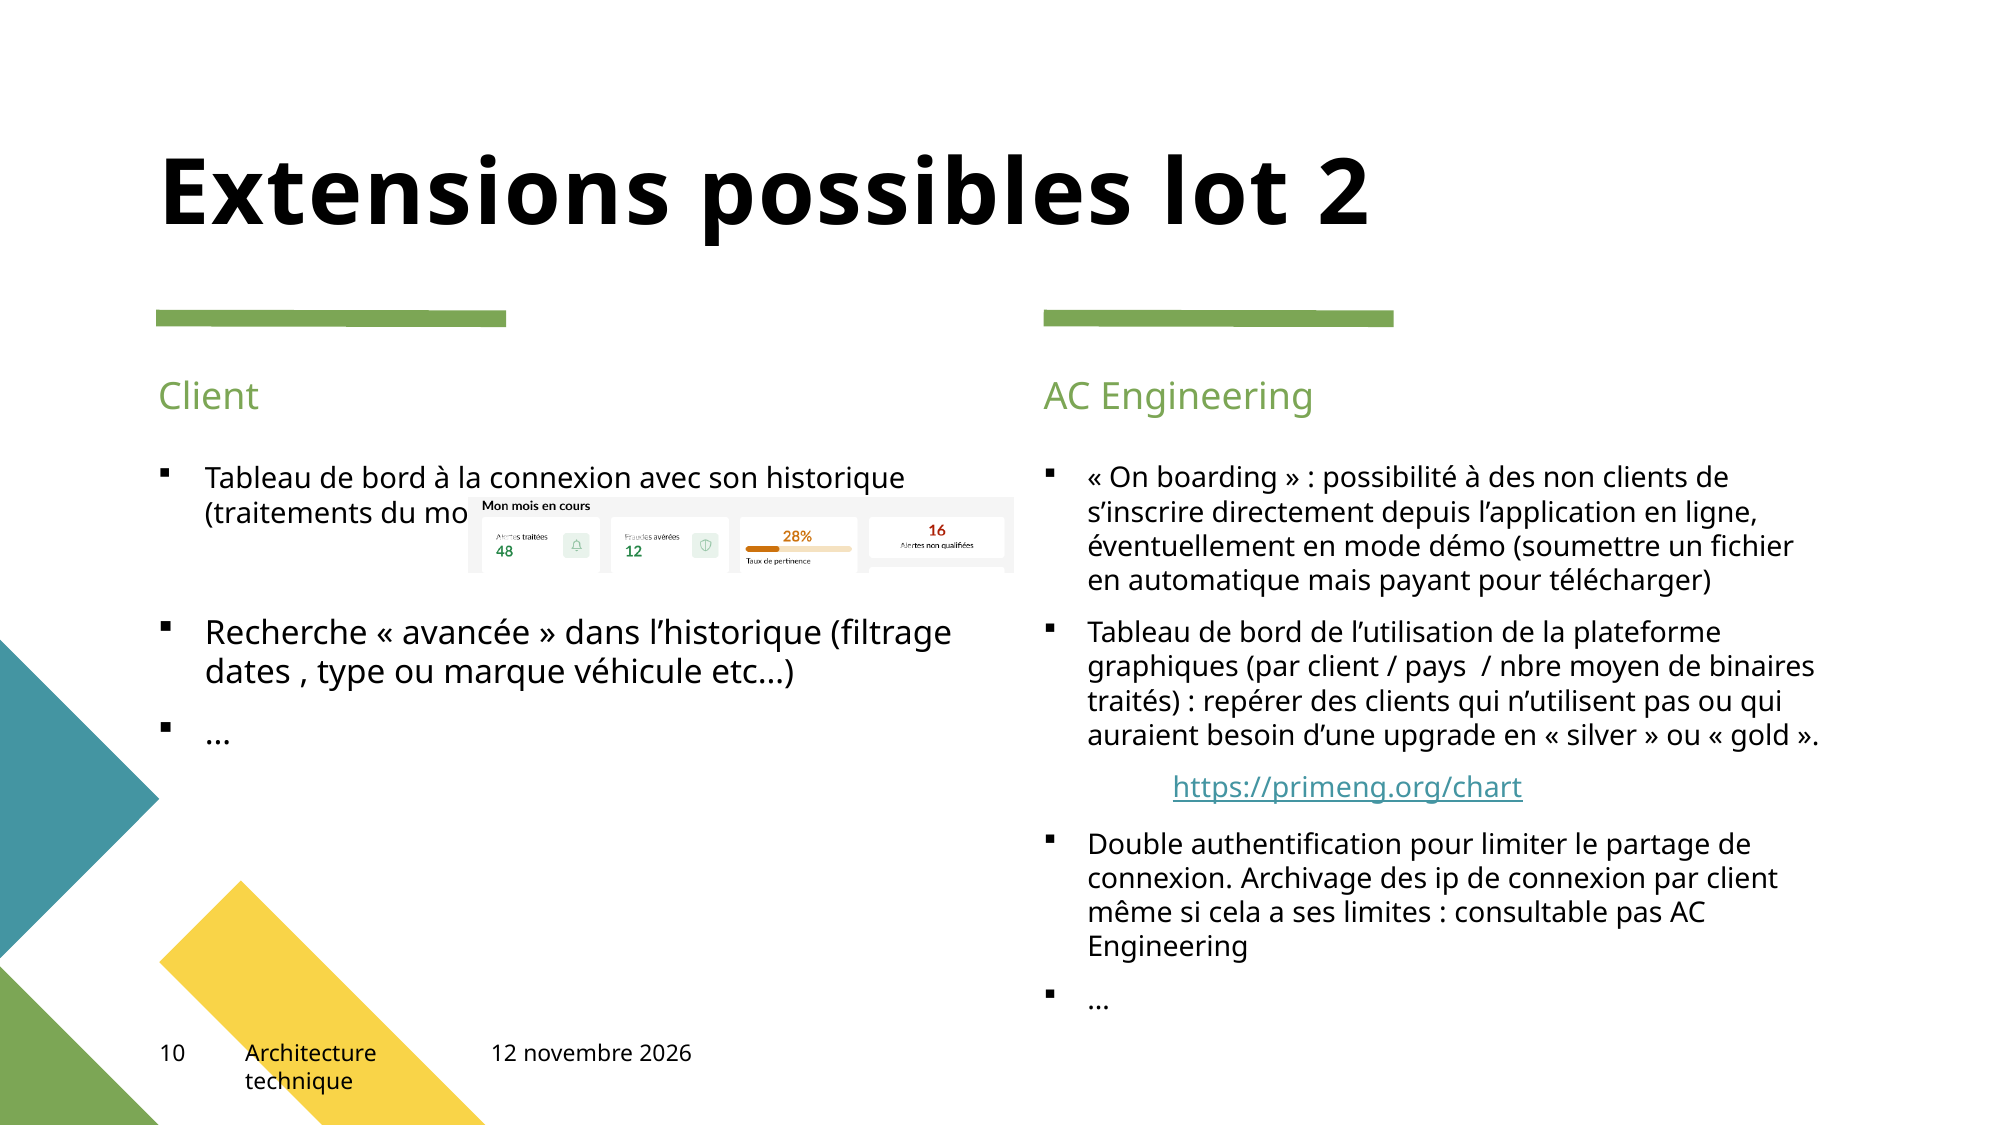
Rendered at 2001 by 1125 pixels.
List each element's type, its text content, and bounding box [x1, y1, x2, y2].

list Tableau de bord à la connexion avec son historique (traitements du mois / année) cf Recherche « avancée » dans l’historique (filtrage dates , type ou marque véhicule etc…) … [158, 459, 1014, 912]
footer Architecture technique [245, 1038, 490, 1080]
slide_number 13 mai 2023 [490, 1038, 707, 1080]
title Extensions possibles lot 2 [158, 144, 1664, 245]
list « On boarding » : possibilité à des non clients de s’inscrire directement depuis l’application en ligne, éventuellement en mode démo (soumettre un fichier en automatique mais payant pour télécharger) Tableau de bord de l’utilisation de la plateforme graphiques (par client / pays / nbre moyen de binaires traités) : repérer des clients qui n’utilisent pas ou qui auraient besoin d’une upgrade en « silver » ou « gold ». https://primeng.org/chart Double authentification pour limiter le partage de connexion. Archivage des ip de connexion par client même si cela a ses limites : consultable pas AC Engineering … [1043, 459, 1824, 1050]
list Client [158, 377, 950, 444]
list AC Engineering [1043, 377, 1826, 444]
slide_number 10 [159, 1038, 245, 1080]
picture [468, 497, 1014, 573]
